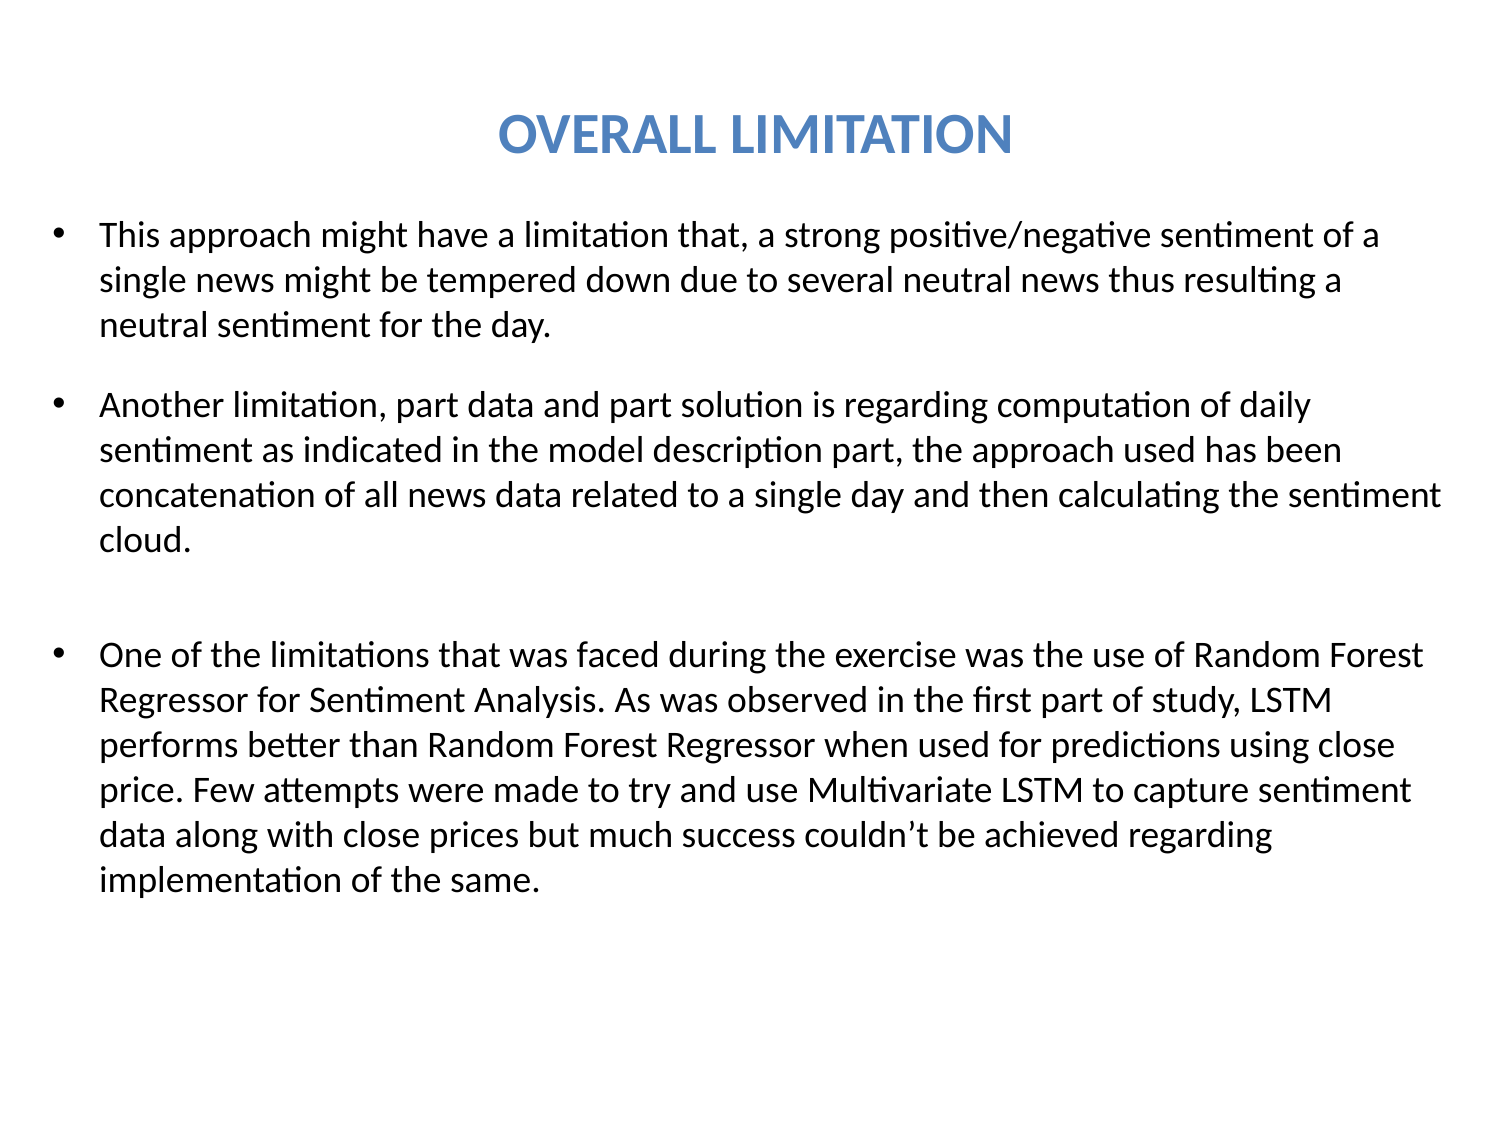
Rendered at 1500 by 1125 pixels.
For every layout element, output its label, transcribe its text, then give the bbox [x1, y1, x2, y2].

text_box OVERALL LIMITATION This approach might have a limitation that, a strong positive/negative sentiment of a single news might be tempered down due to several neutral news thus resulting a neutral sentiment for the day. Another limitation, part data and part solution is regarding computation of daily sentiment as indicated in the model description part, the approach used has been concatenation of all news data related to a single day and then calculating the sentiment cloud. One of the limitations that was faced during the exercise was the use of Random Forest Regressor for Sentiment Analysis. As was observed in the first part of study, LSTM performs better than Random Forest Regressor when used for predictions using close price. Few attempts were made to try and use Multivariate LSTM to capture sentiment data along with close prices but much success couldn’t be achieved regarding implementation of the same. [37, 87, 1475, 908]
